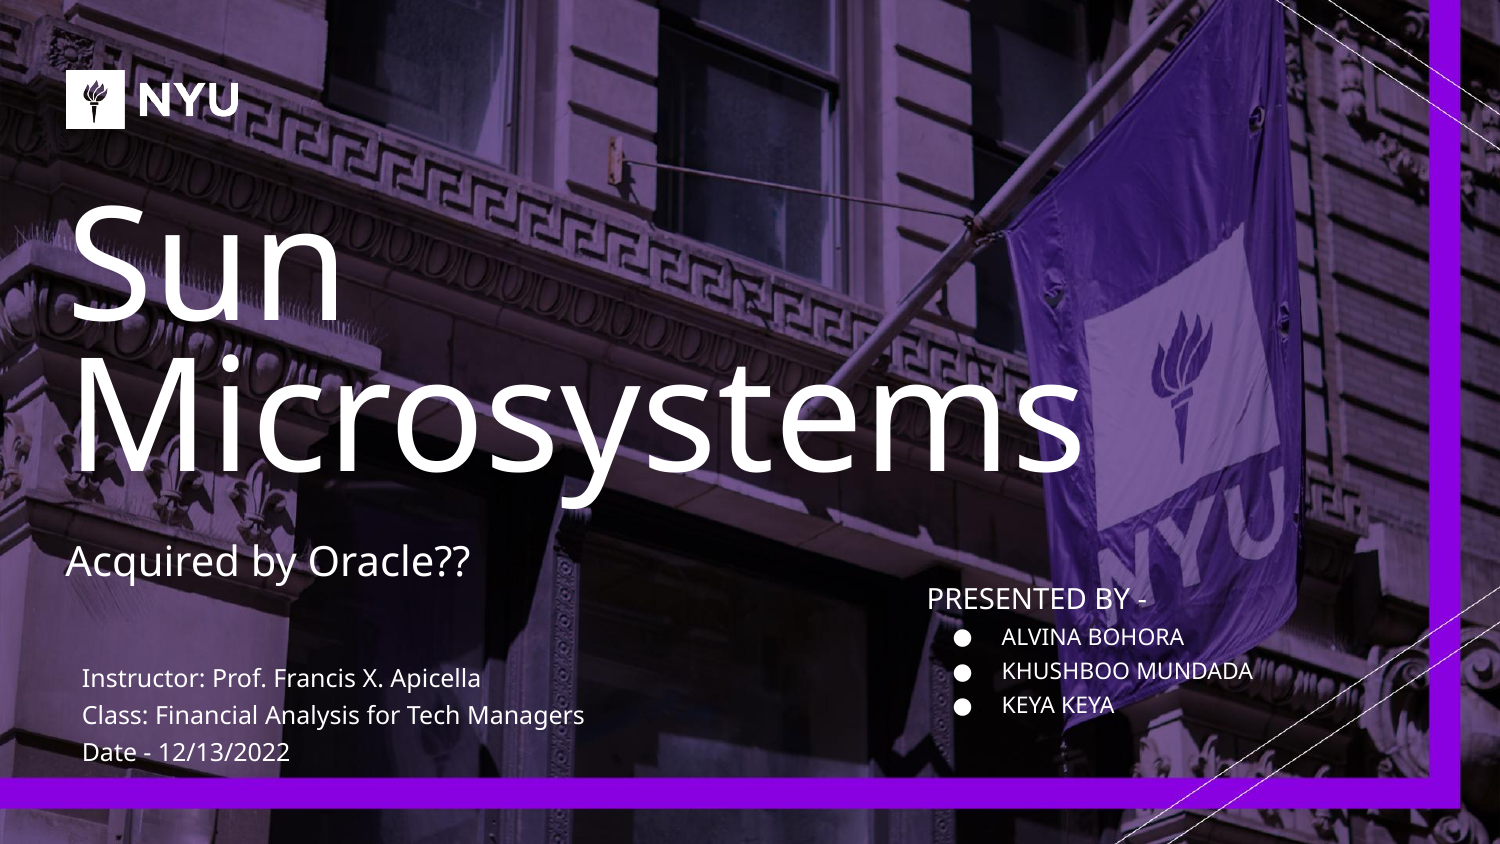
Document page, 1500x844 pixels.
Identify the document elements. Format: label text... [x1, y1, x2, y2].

subtitle Acquired by Oracle?? [50, 511, 832, 640]
title Sun Microsystems [51, 204, 1408, 518]
picture [0, 0, 1500, 844]
list Instructor: Prof. Francis X. Apicella Class: Financial Analysis for Tech Managers Date - 12/13/2022 [66, 639, 1344, 748]
text_box PRESENTED BY - ALVINA BOHORA KHUSHBOO MUNDADA KEYA KEYA [911, 556, 1312, 665]
